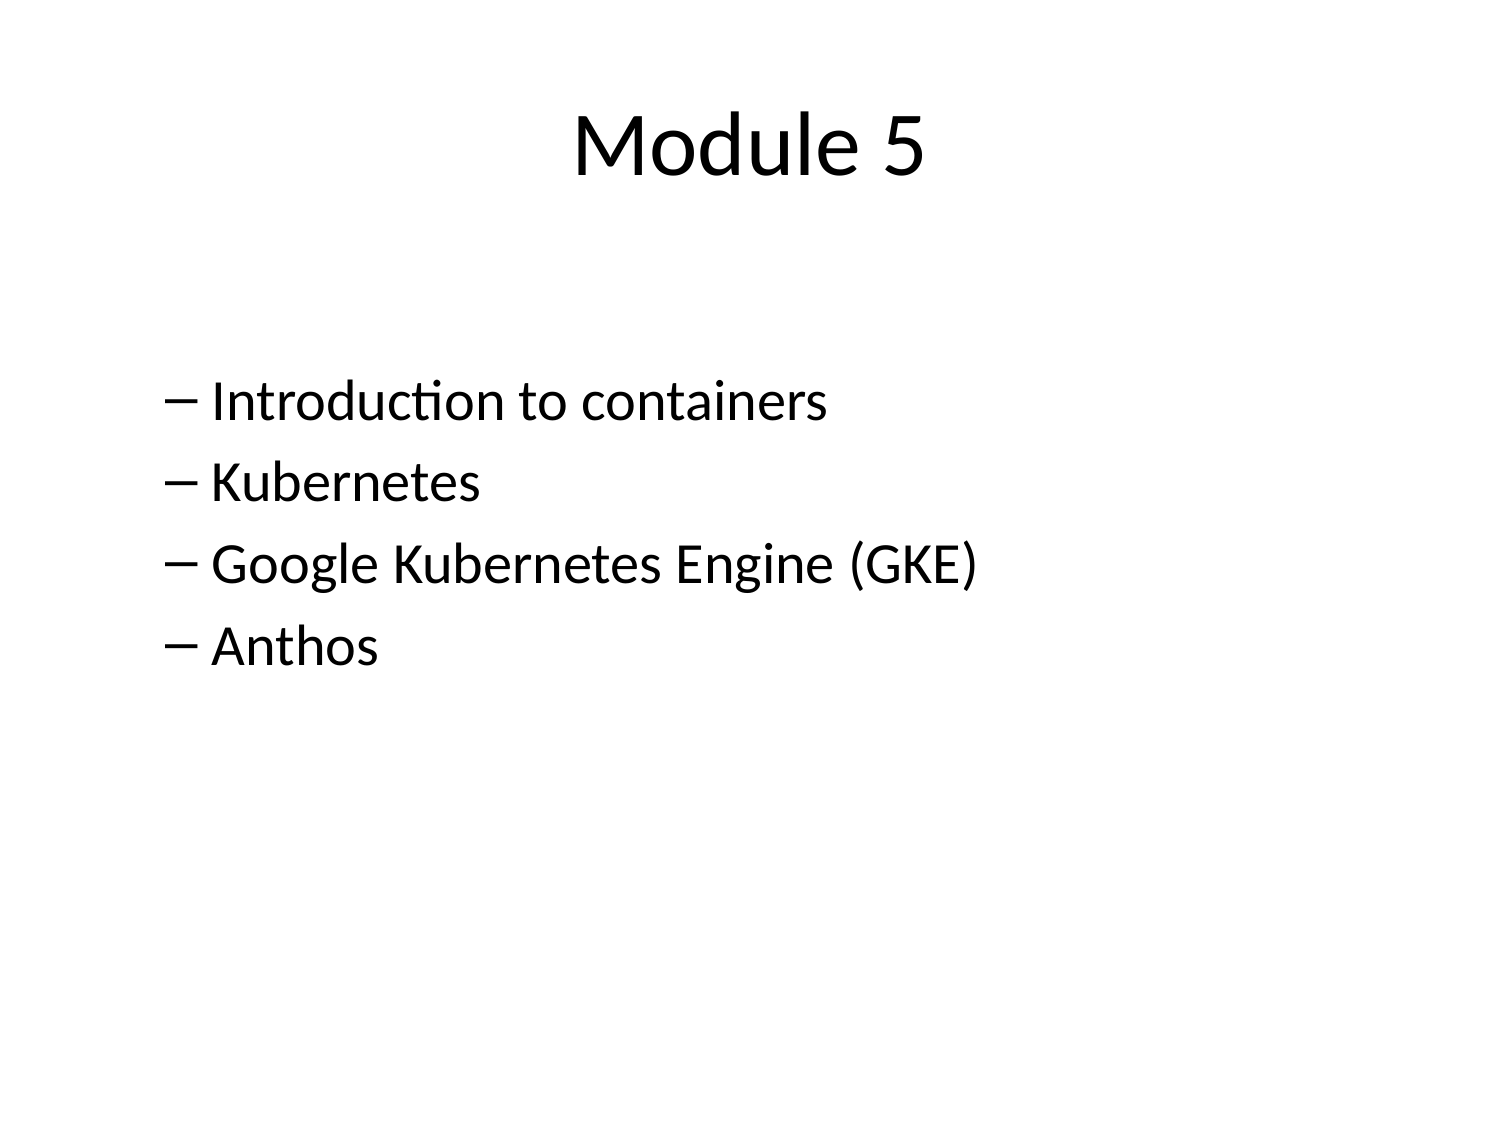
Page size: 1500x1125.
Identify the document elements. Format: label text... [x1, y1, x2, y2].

list Introduction to containers Kubernetes Google Kubernetes Engine (GKE) Anthos [75, 262, 1425, 1005]
title Module 5 [75, 45, 1425, 233]
